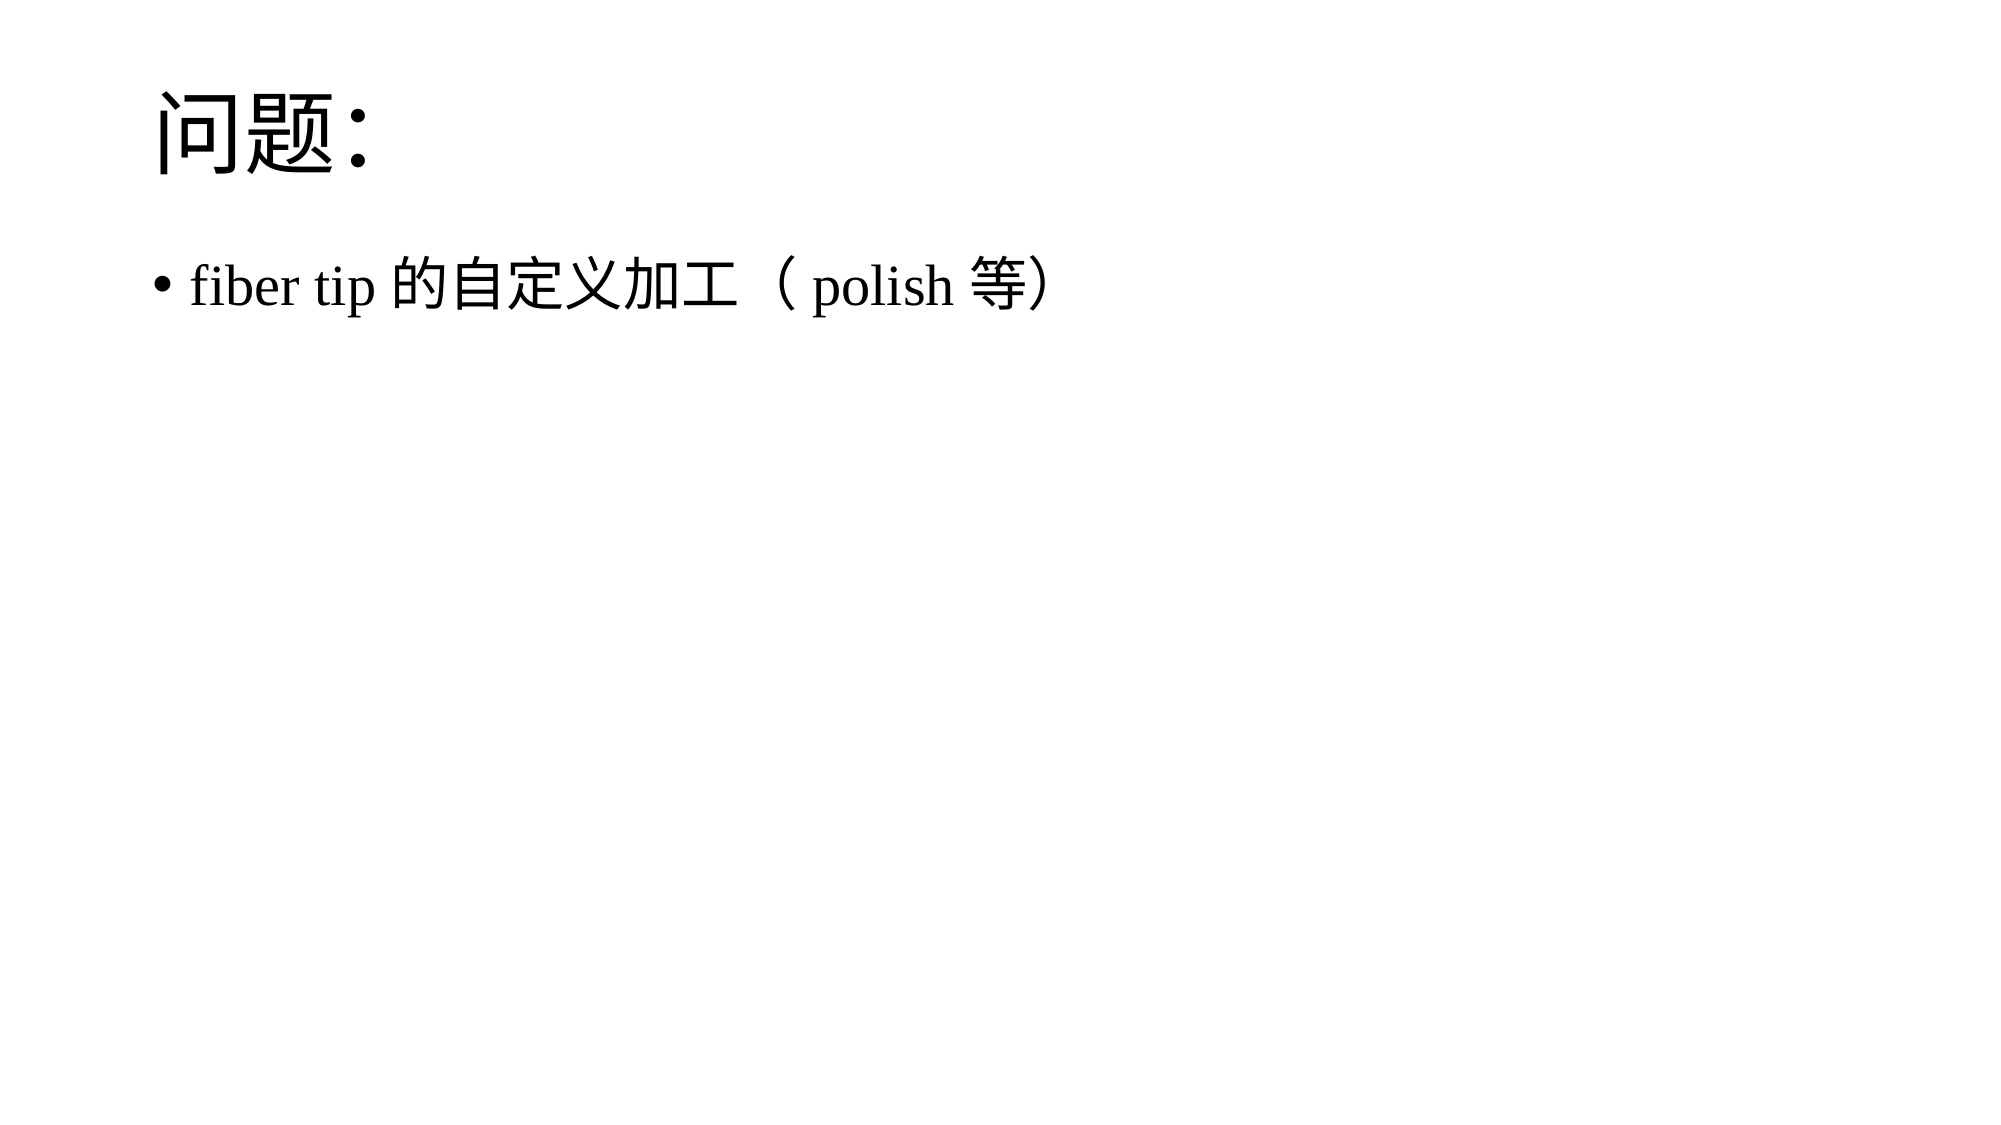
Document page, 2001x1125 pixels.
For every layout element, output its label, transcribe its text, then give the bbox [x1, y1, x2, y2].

list fiber tip的自定义加工（polish等） [137, 247, 1863, 1092]
title 问题： [137, 59, 1863, 216]
